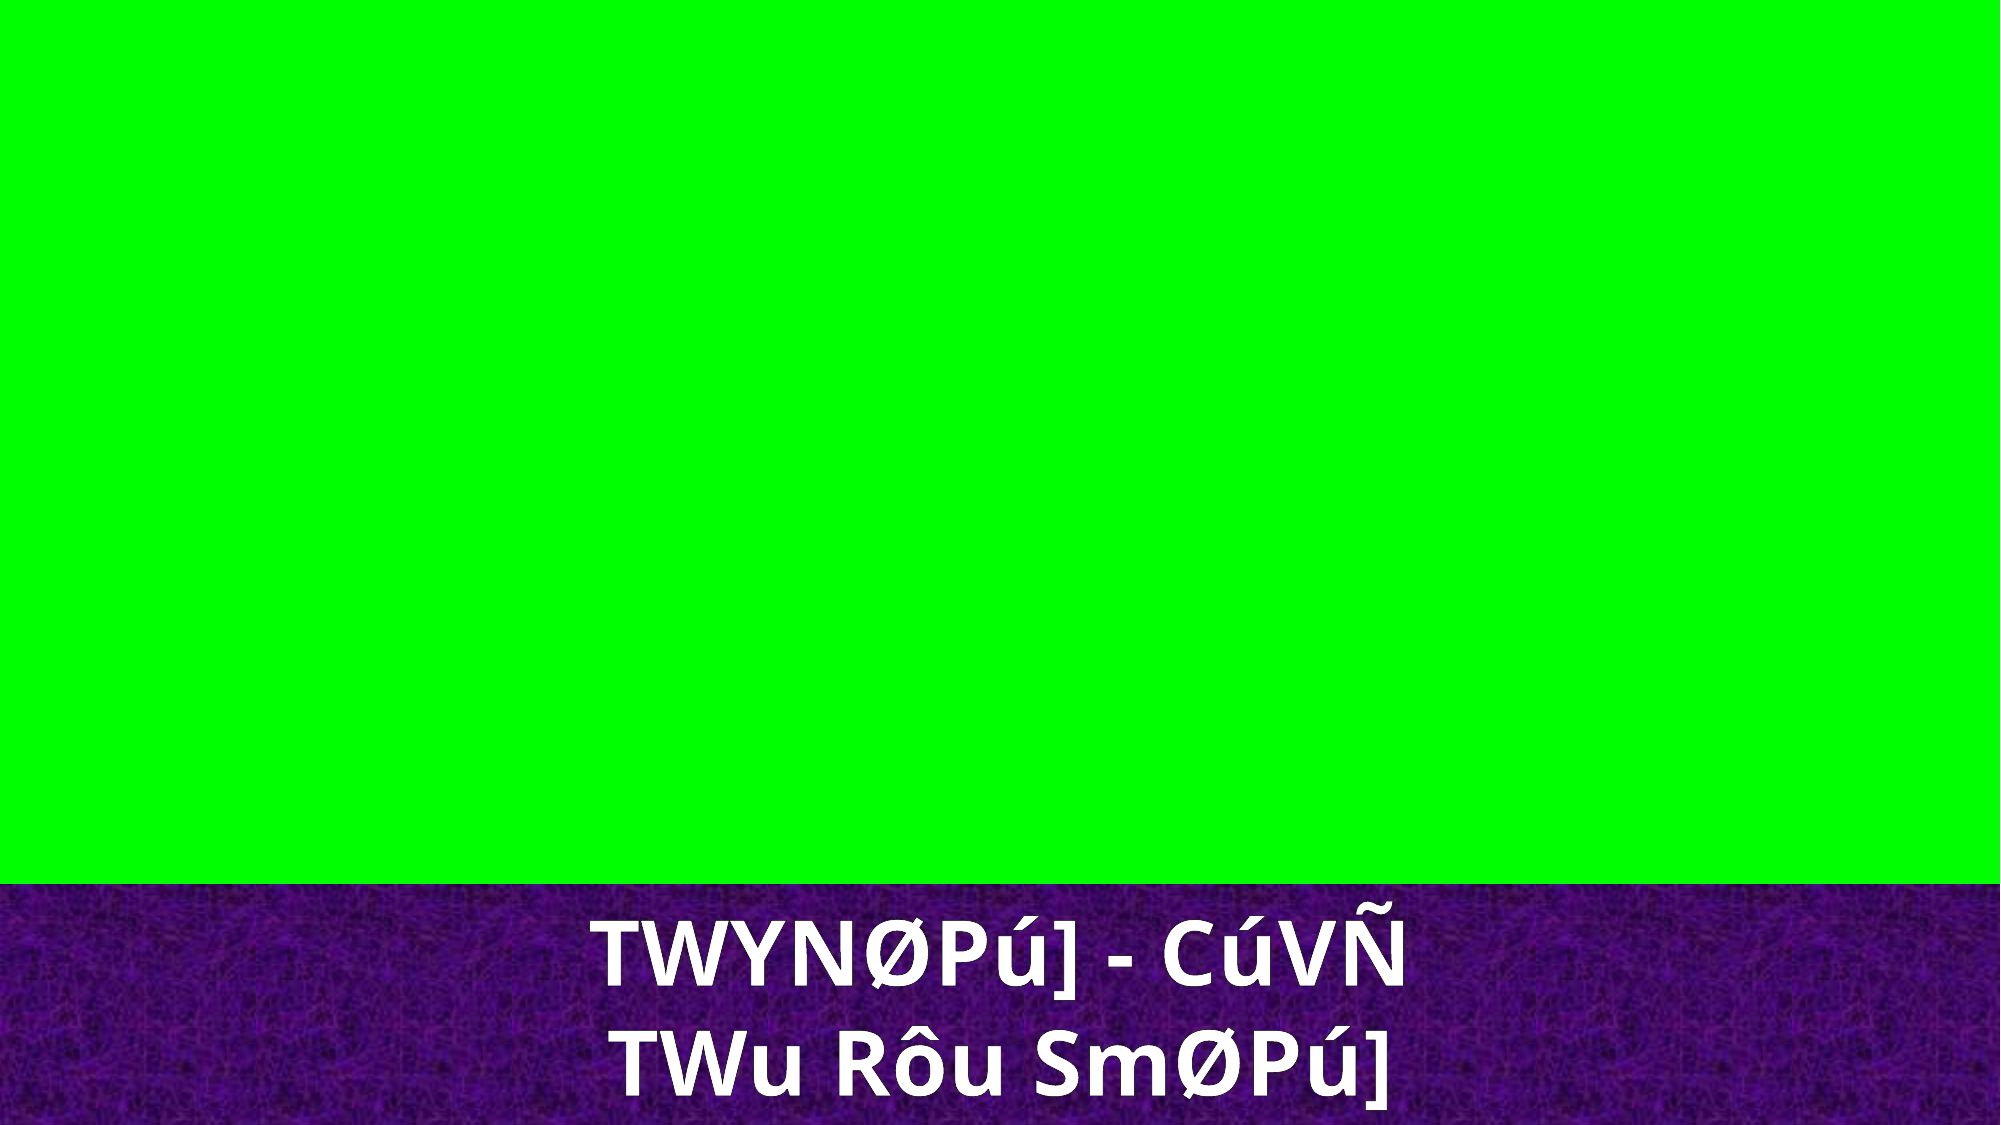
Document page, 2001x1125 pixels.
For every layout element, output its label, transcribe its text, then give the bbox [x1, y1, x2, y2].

text_box TWYNØPú] - CúVÑ TWu Rôu SmØPú] [0, 886, 2000, 1122]
